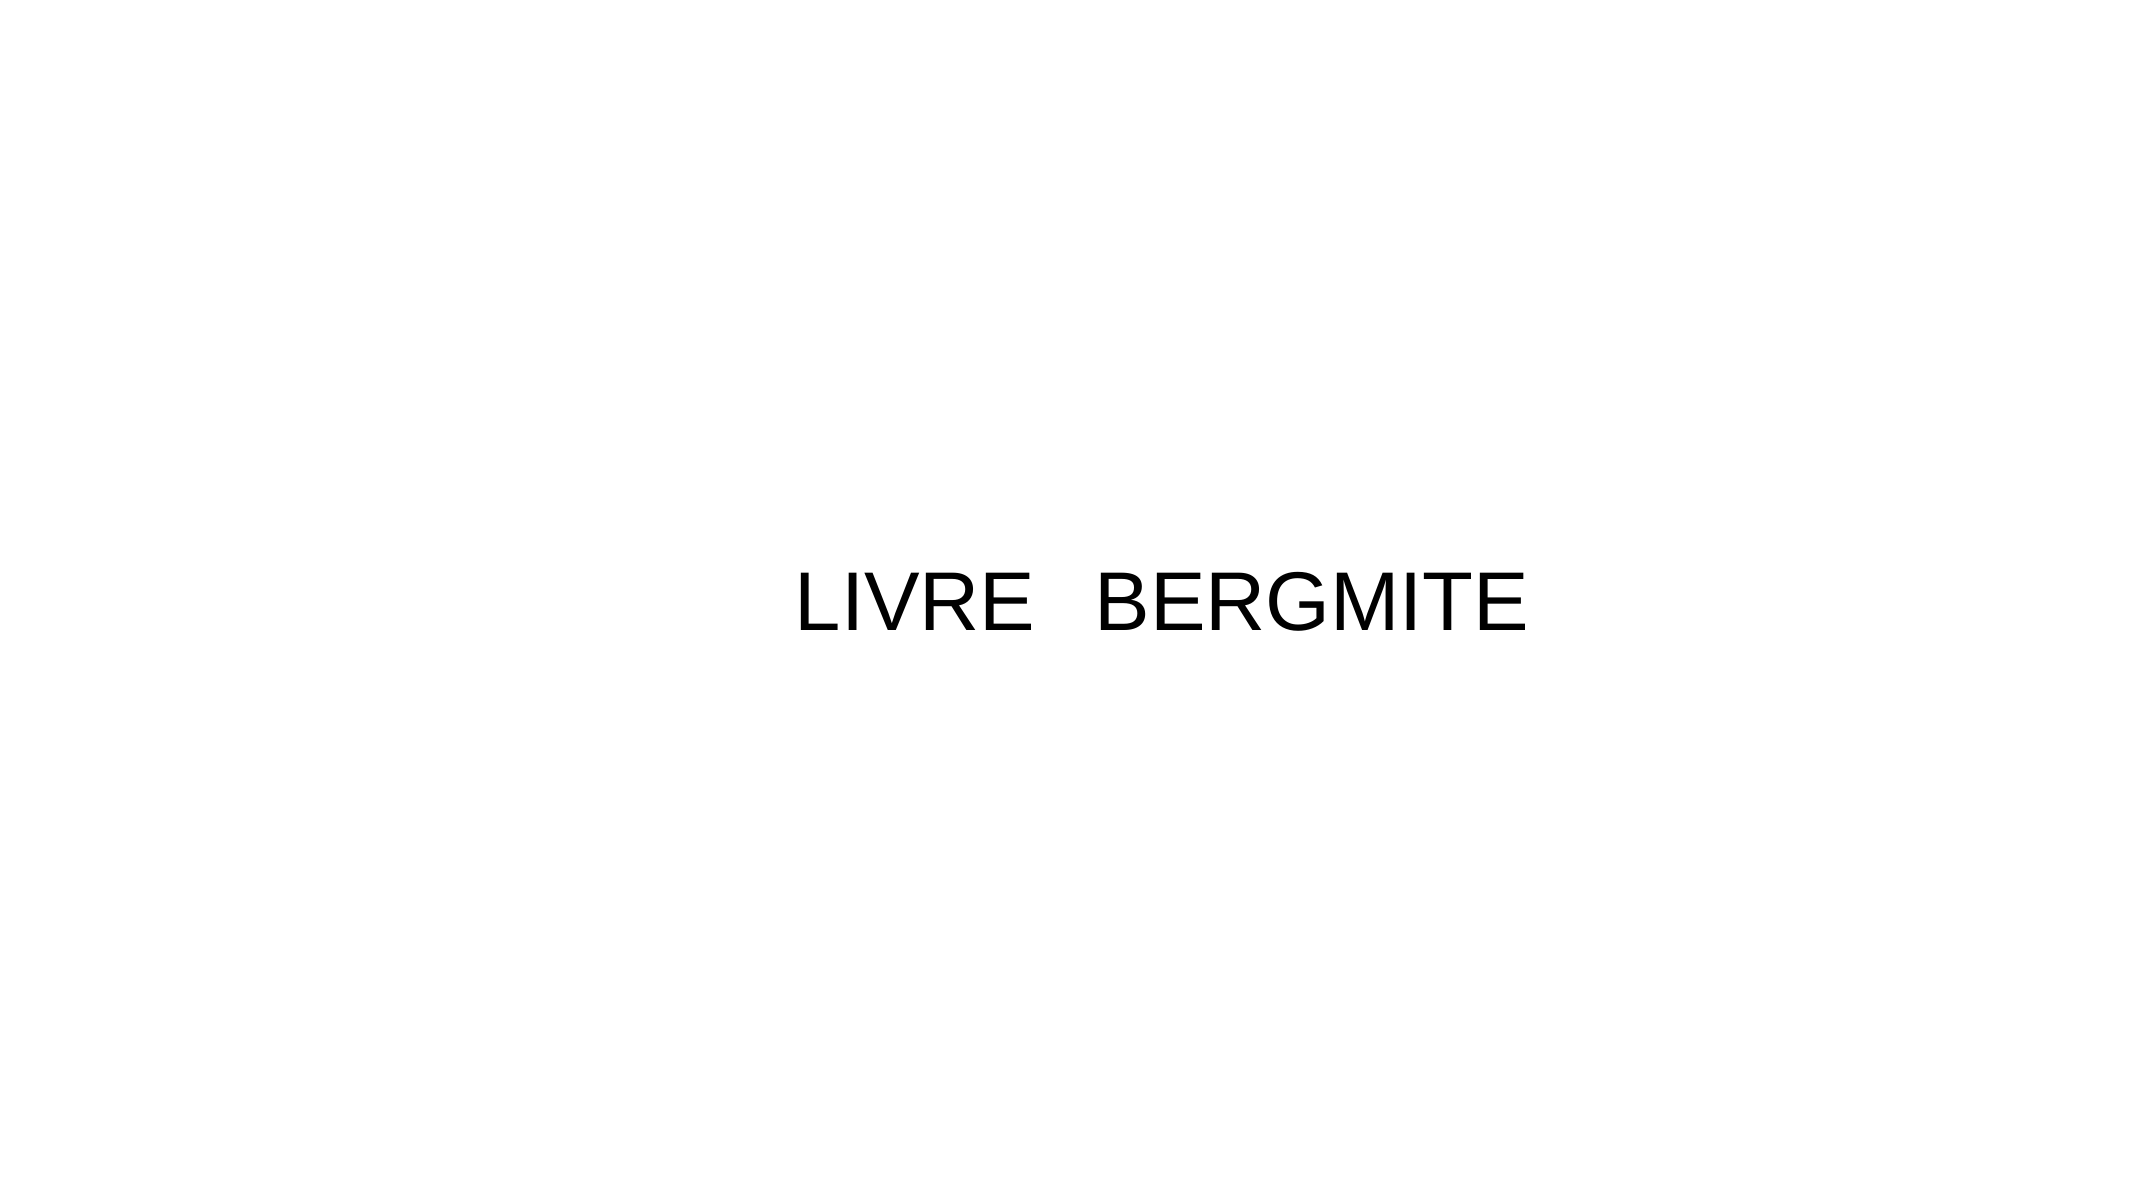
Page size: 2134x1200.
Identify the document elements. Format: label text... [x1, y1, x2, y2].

text_box LIVRE [269, 539, 1050, 655]
text_box BERGMITE [1079, 539, 1860, 655]
